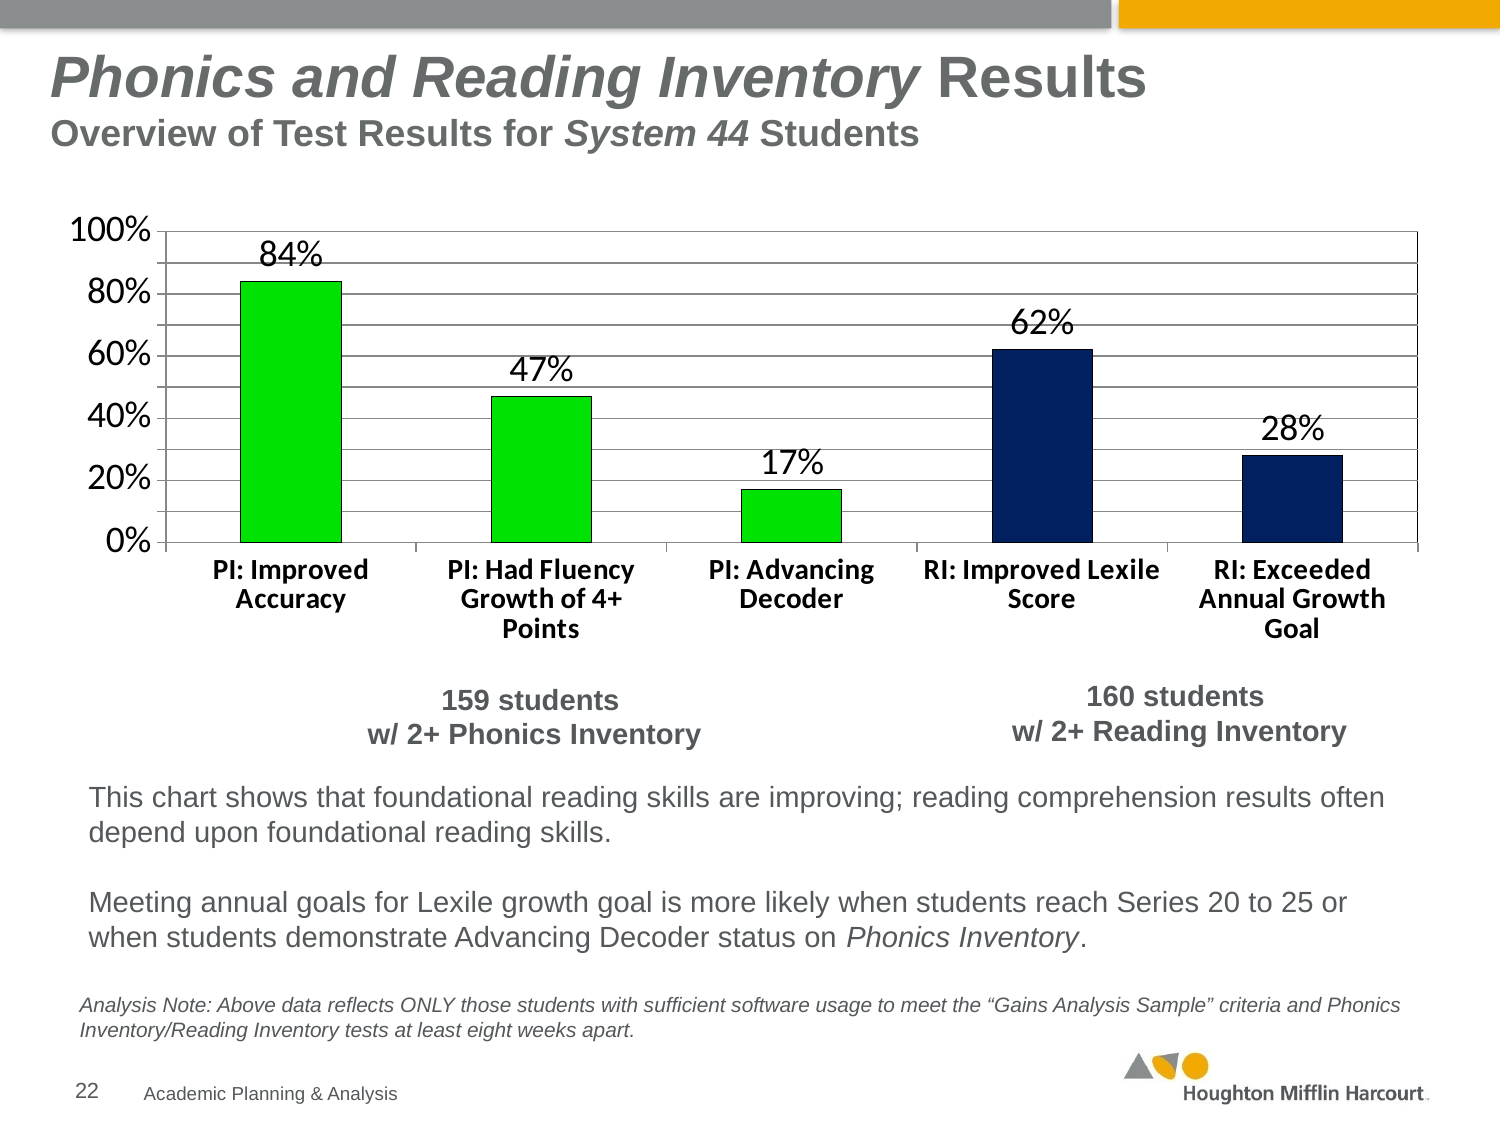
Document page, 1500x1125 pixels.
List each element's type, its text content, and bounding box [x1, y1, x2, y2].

picture [1121, 1049, 1432, 1107]
text_box This chart shows that foundational reading skills are improving; reading comprehension results often depend upon foundational reading skills. Meeting annual goals for Lexile growth goal is more likely when students reach Series 20 to 25 or when students demonstrate Advancing Decoder status on Phonics Inventory. [73, 771, 1424, 961]
chart [39, 203, 1447, 656]
text_box Analysis Note: Above data reflects ONLY those students with sufficient software usage to meet the “Gains Analysis Sample” criteria and Phonics Inventory/Reading Inventory tests at least eight weeks apart. [64, 984, 1433, 1049]
title Phonics and Reading Inventory Results Overview of Test Results for System 44 Students [50, 31, 1401, 202]
slide_number 22 [75, 1049, 425, 1103]
text_box 160 students w/ 2+ Reading Inventory [948, 669, 1411, 755]
text_box 159 students w/ 2+ Phonics Inventory [303, 673, 766, 759]
